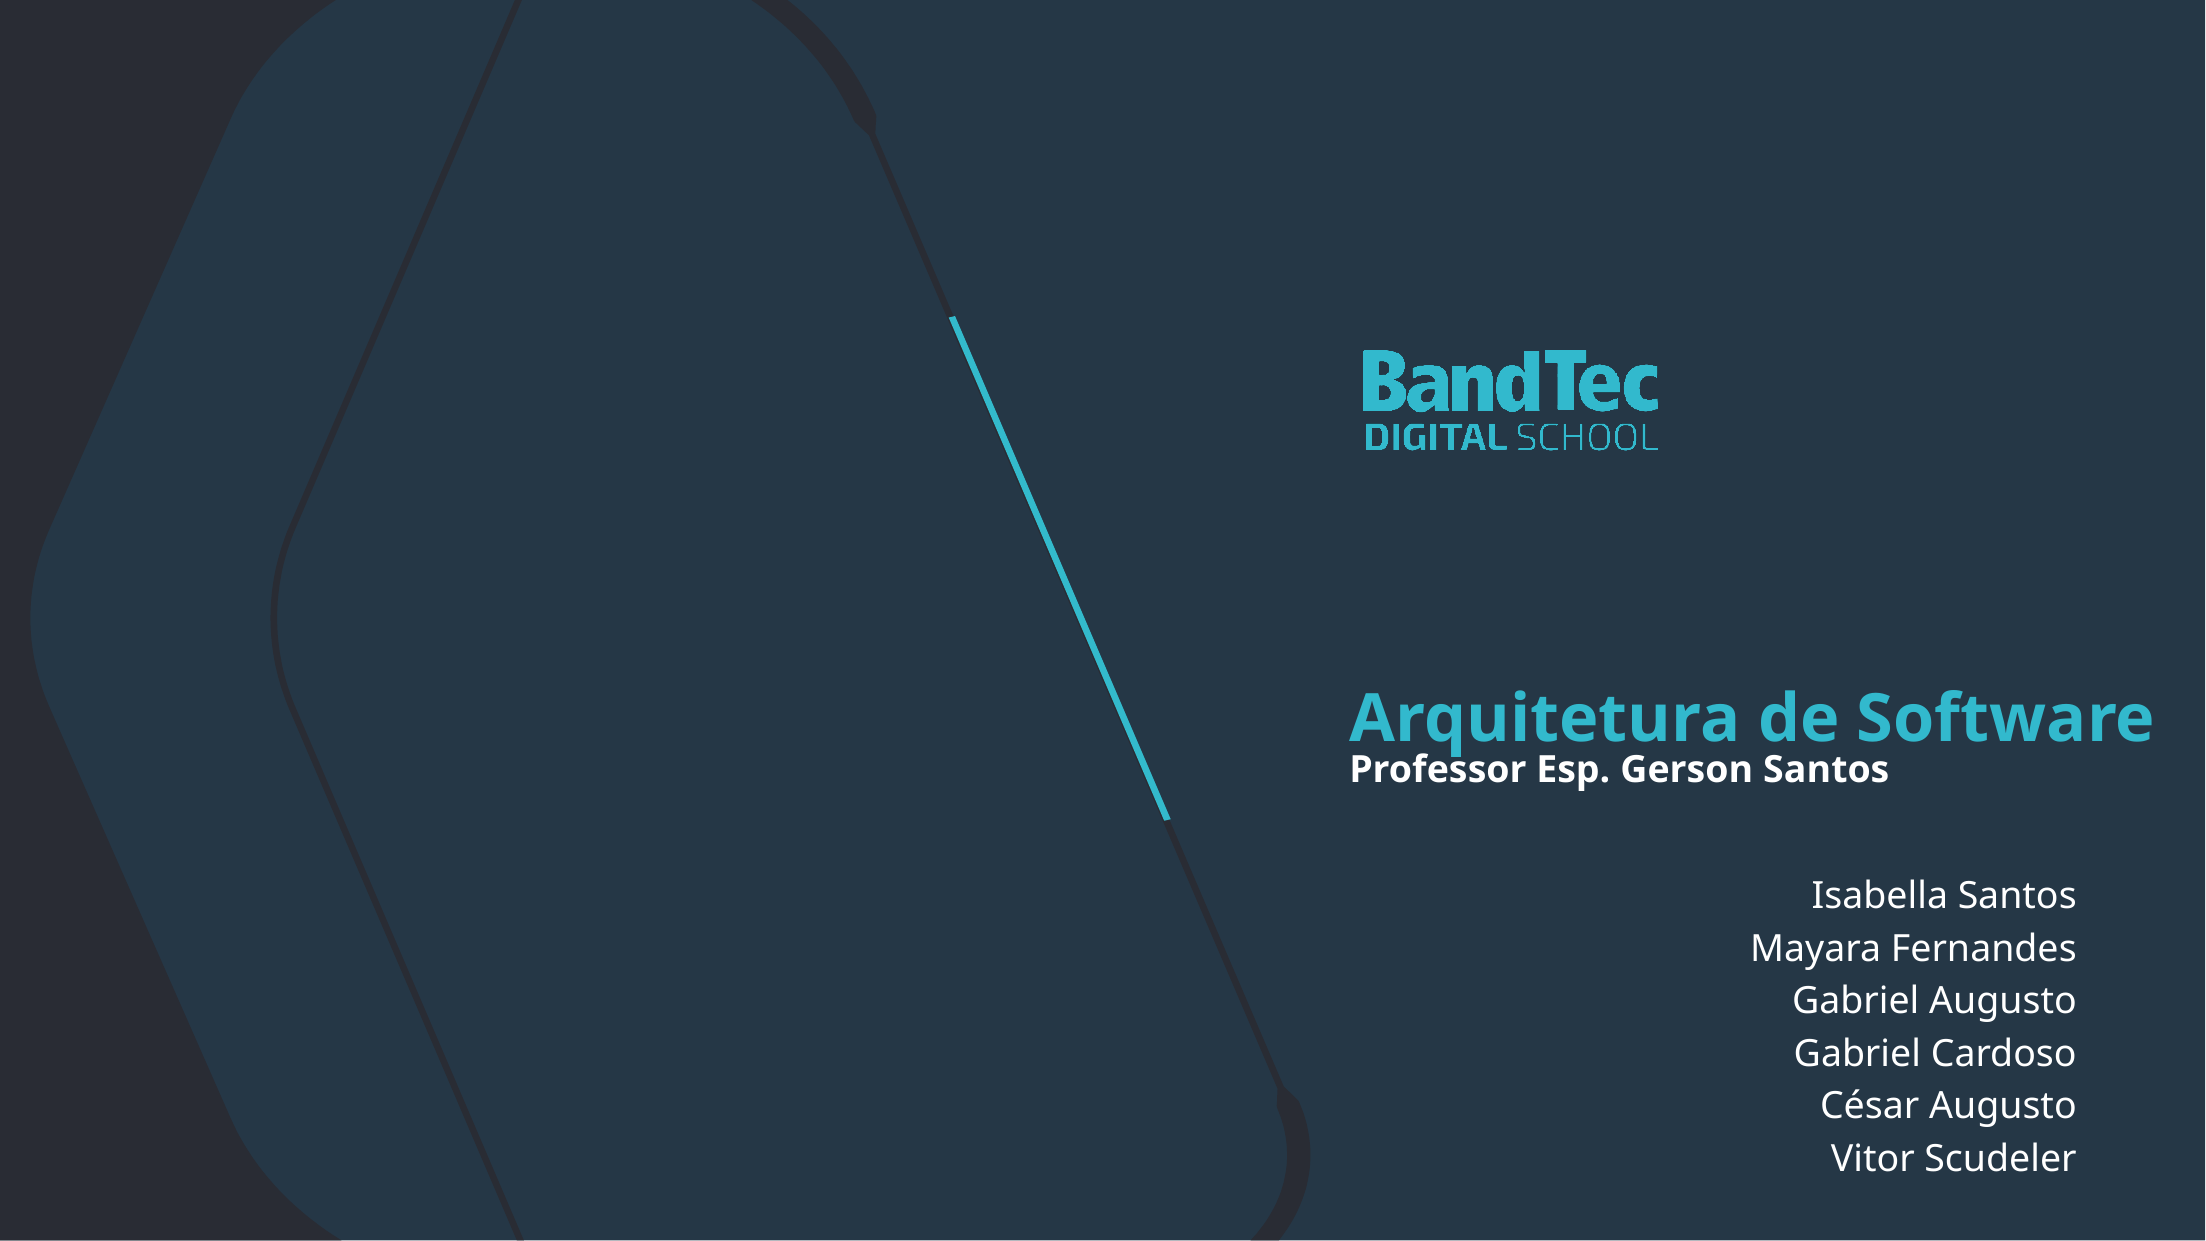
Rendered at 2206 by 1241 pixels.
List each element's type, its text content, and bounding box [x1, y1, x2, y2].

list Professor Esp. Gerson Santos Isabella Santos Mayara Fernandes Gabriel Augusto Gabriel Cardoso César Augusto Vitor Scudeler [1334, 667, 2092, 1199]
list Arquitetura de Software [1334, 301, 2190, 763]
